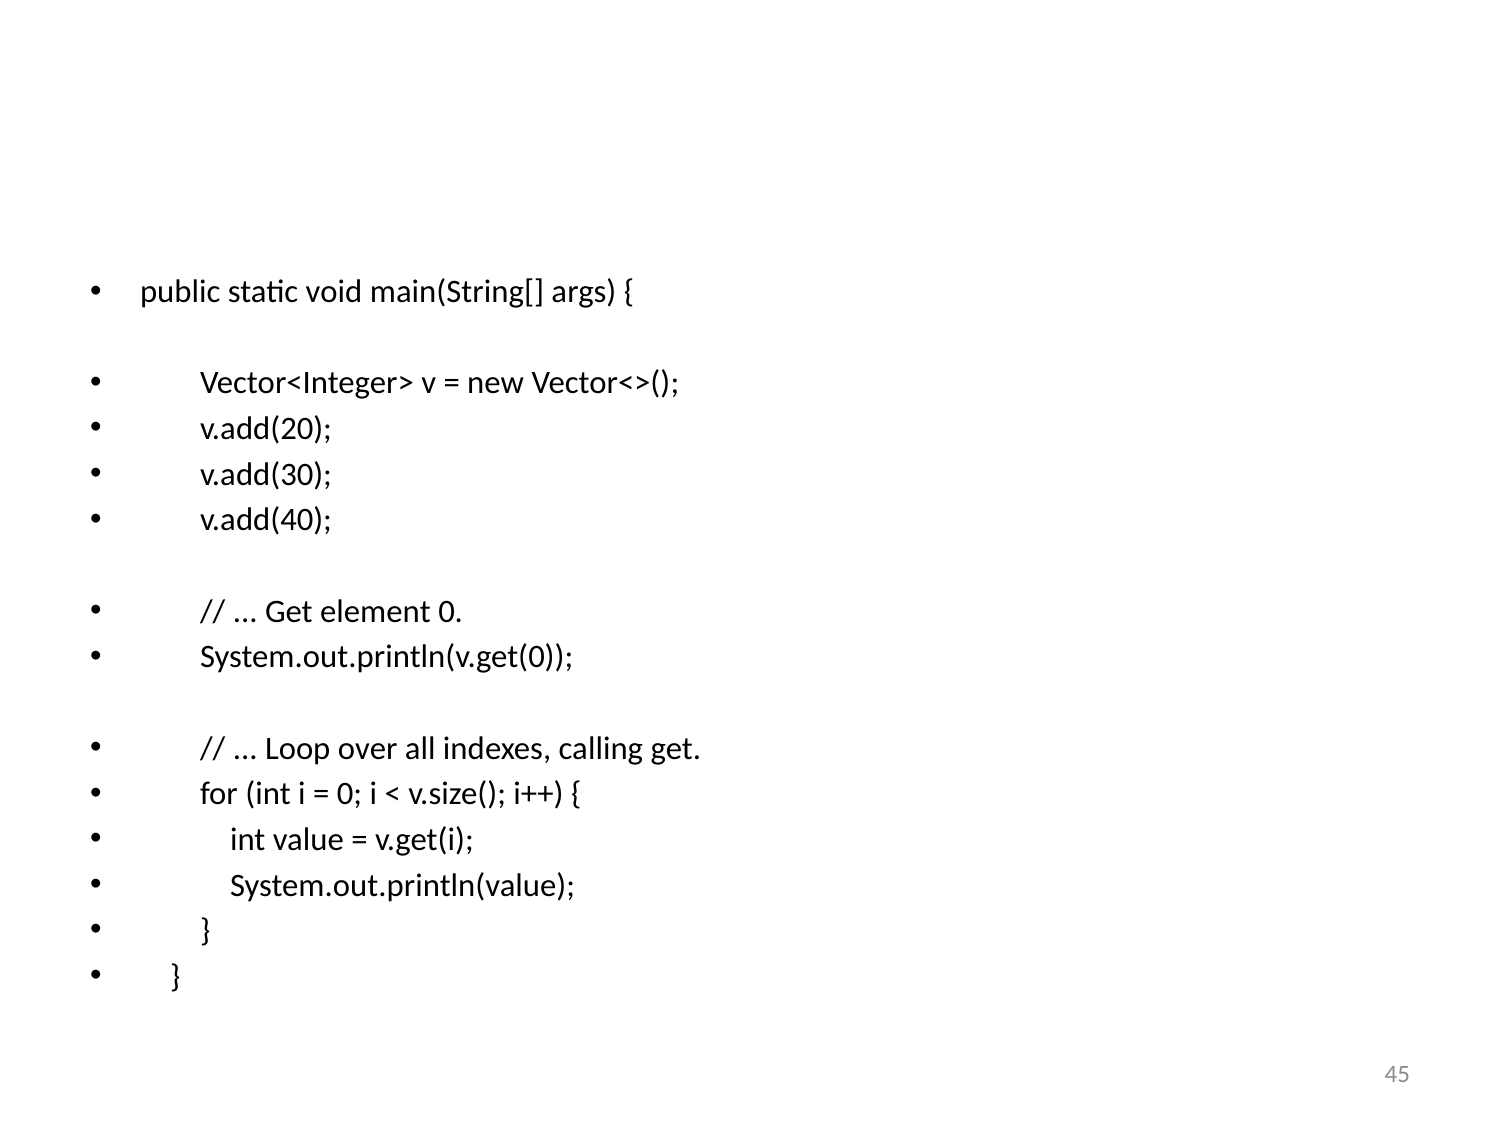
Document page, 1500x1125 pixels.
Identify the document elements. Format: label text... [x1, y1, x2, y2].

list public static void main(String[] args) { Vector<Integer> v = new Vector<>(); v.add(20); v.add(30); v.add(40); // ... Get element 0. System.out.println(v.get(0)); // ... Loop over all indexes, calling get. for (int i = 0; i < v.size(); i++) { int value = v.get(i); System.out.println(value); } } [75, 262, 1425, 1005]
slide_number 45 [1074, 1042, 1425, 1103]
